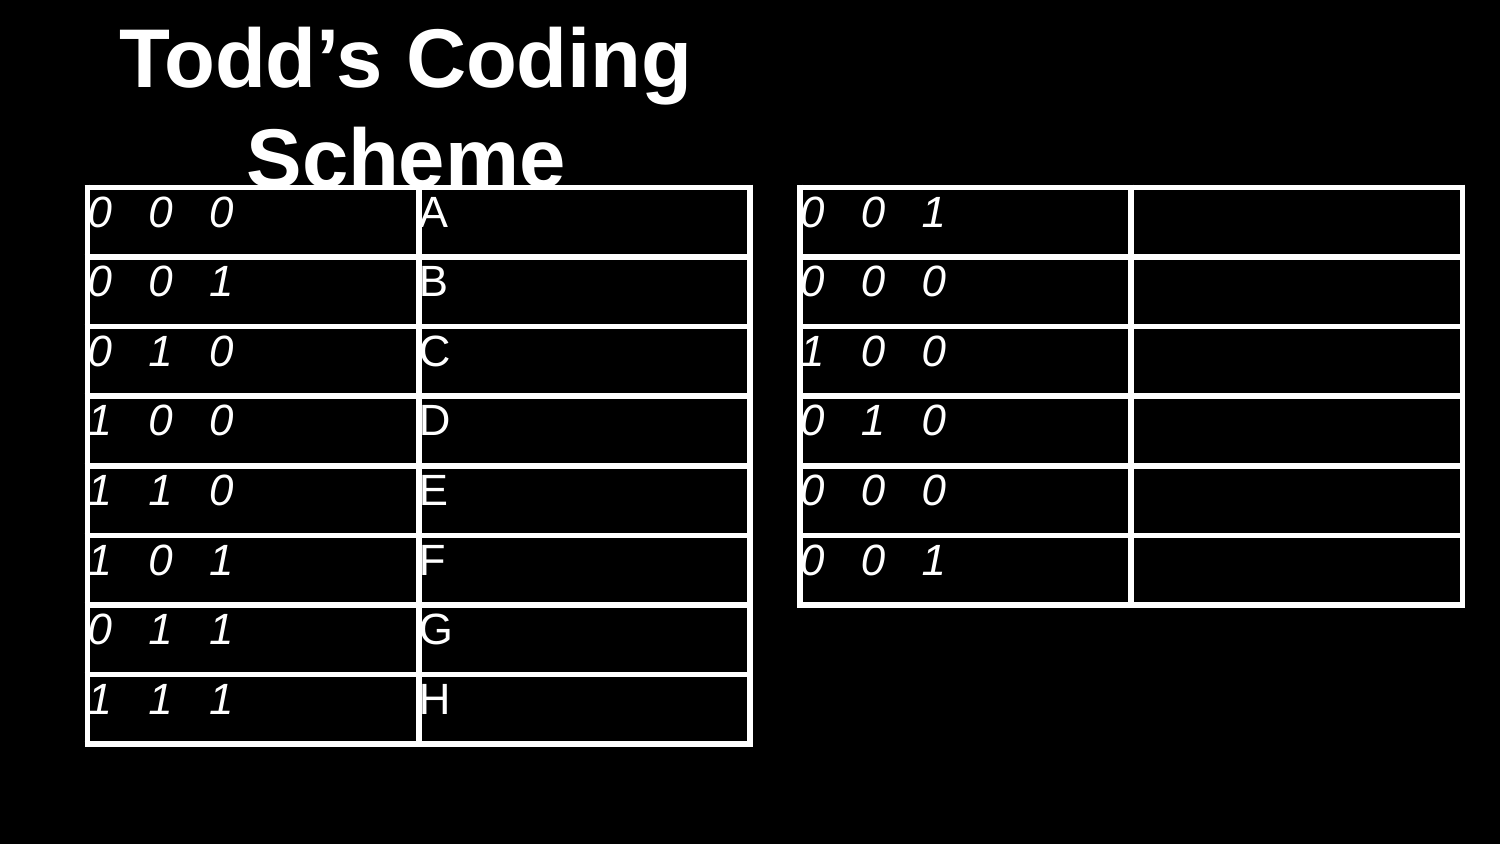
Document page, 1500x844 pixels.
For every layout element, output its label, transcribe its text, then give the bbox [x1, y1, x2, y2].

table_cell B [422, 260, 747, 324]
table_cell E [422, 469, 747, 533]
title Todd’s Coding Scheme [75, 33, 738, 175]
table_cell H [422, 677, 747, 741]
table_cell 1 1 0 [90, 469, 416, 533]
table_cell 1 0 0 [803, 329, 1128, 393]
table_cell [1134, 260, 1460, 324]
table_cell F [422, 538, 747, 602]
table_header A [422, 190, 747, 254]
table_cell C [422, 329, 747, 393]
table_cell 0 1 1 [90, 608, 416, 672]
table_header 0 0 0 [90, 190, 416, 254]
table_header 0 0 1 [803, 190, 1128, 254]
table_cell [1134, 329, 1460, 393]
table_cell 1 1 1 [90, 677, 416, 741]
table_cell D [422, 399, 747, 463]
table_cell [1134, 399, 1460, 463]
table_header [1134, 190, 1460, 254]
table_cell 0 1 0 [90, 329, 416, 393]
table_cell 0 0 0 [803, 260, 1128, 324]
table_cell 0 1 0 [803, 399, 1128, 463]
table_cell 0 0 1 [90, 260, 416, 324]
table_cell 1 0 1 [90, 538, 416, 602]
table_cell [1134, 538, 1460, 602]
table_cell G [422, 608, 747, 672]
table_cell 0 0 1 [803, 538, 1128, 602]
table_cell [1134, 469, 1460, 533]
table_cell 0 0 0 [803, 469, 1128, 533]
table_cell 1 0 0 [90, 399, 416, 463]
